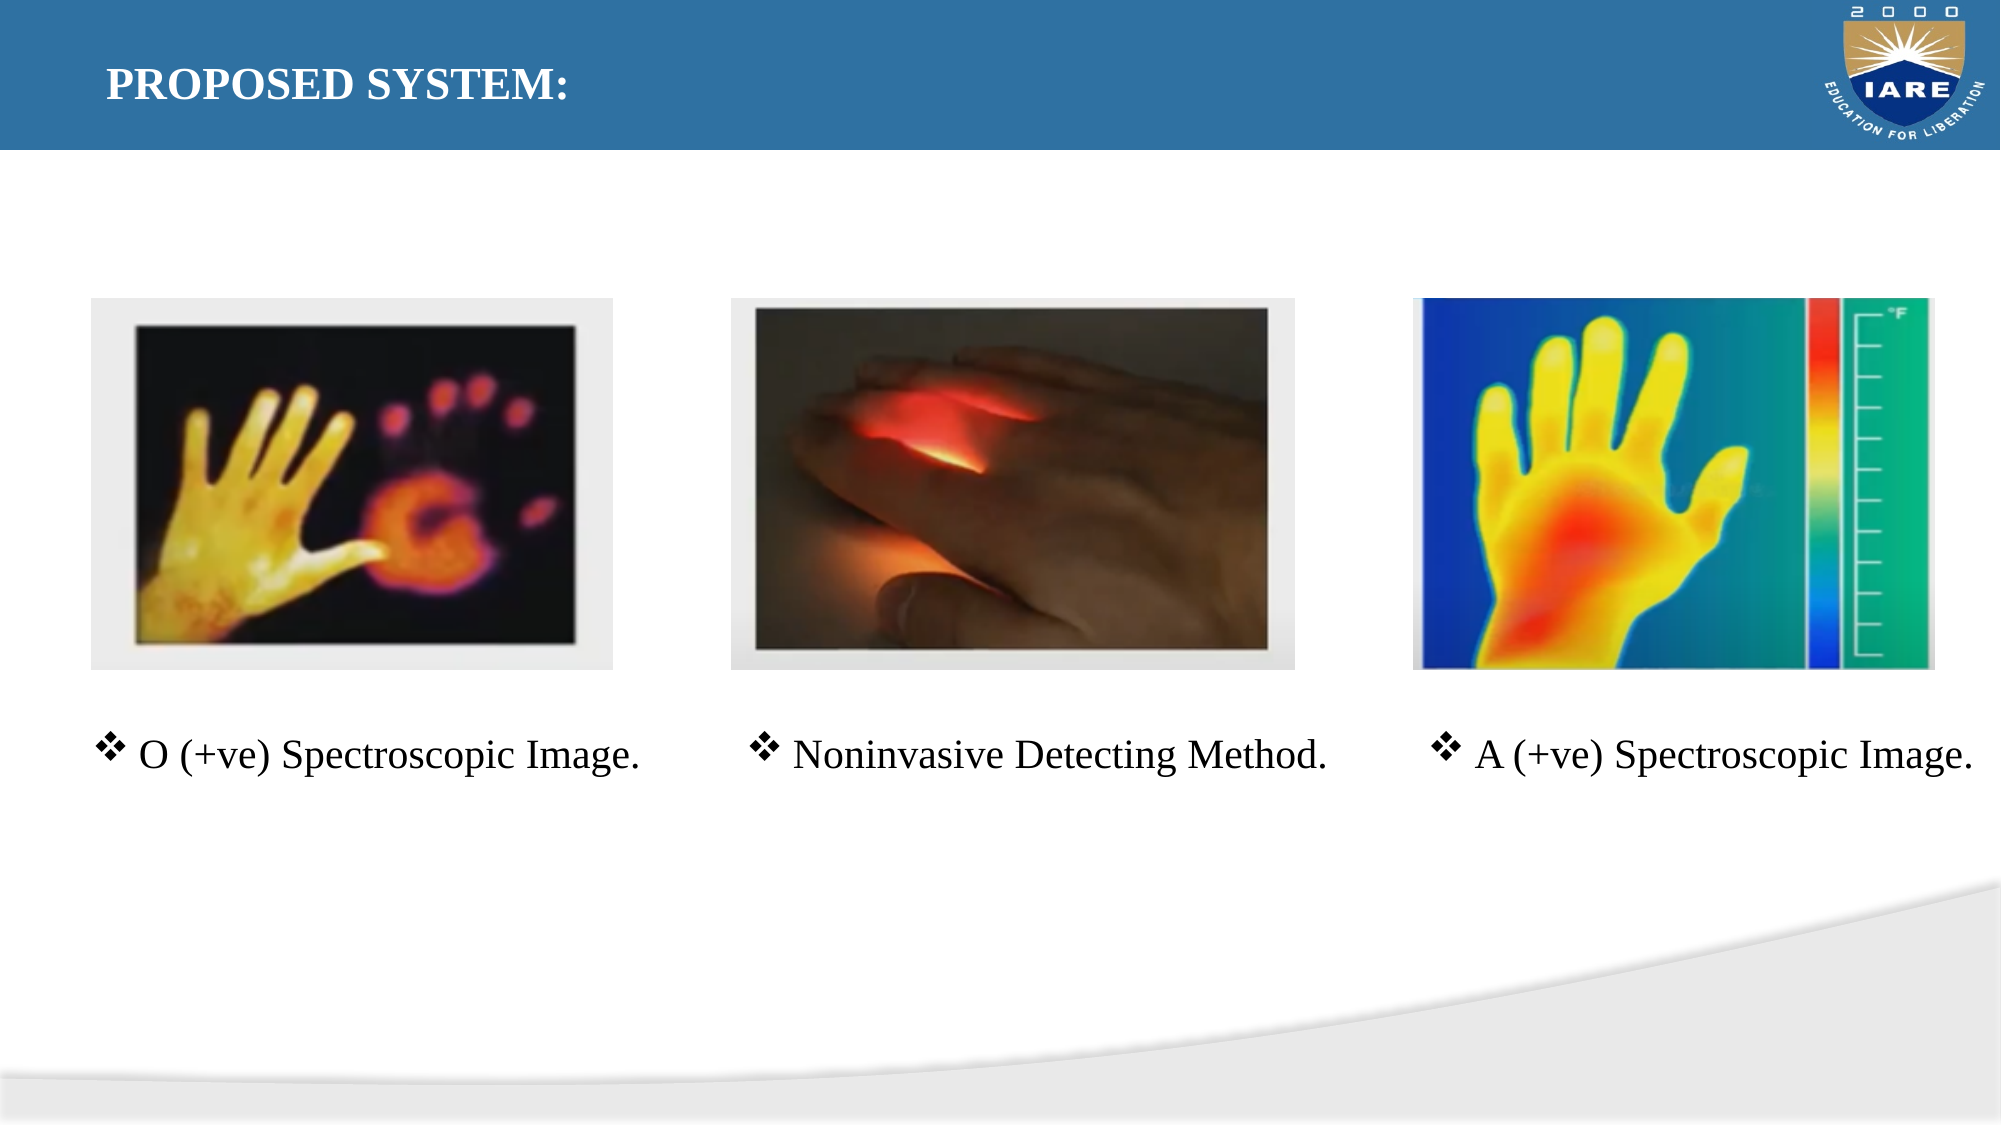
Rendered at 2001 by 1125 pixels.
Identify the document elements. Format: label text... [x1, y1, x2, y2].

text_box A (+ve) Spectroscopic Image. [1412, 719, 2000, 784]
picture [730, 298, 1295, 670]
picture [1812, 0, 1996, 148]
text_box O (+ve) Spectroscopic Image. [77, 719, 676, 784]
picture [90, 298, 613, 670]
text_box PROPOSED SYSTEM: [91, 46, 750, 162]
picture [1413, 298, 1935, 670]
text_box Noninvasive Detecting Method. [731, 719, 1358, 784]
